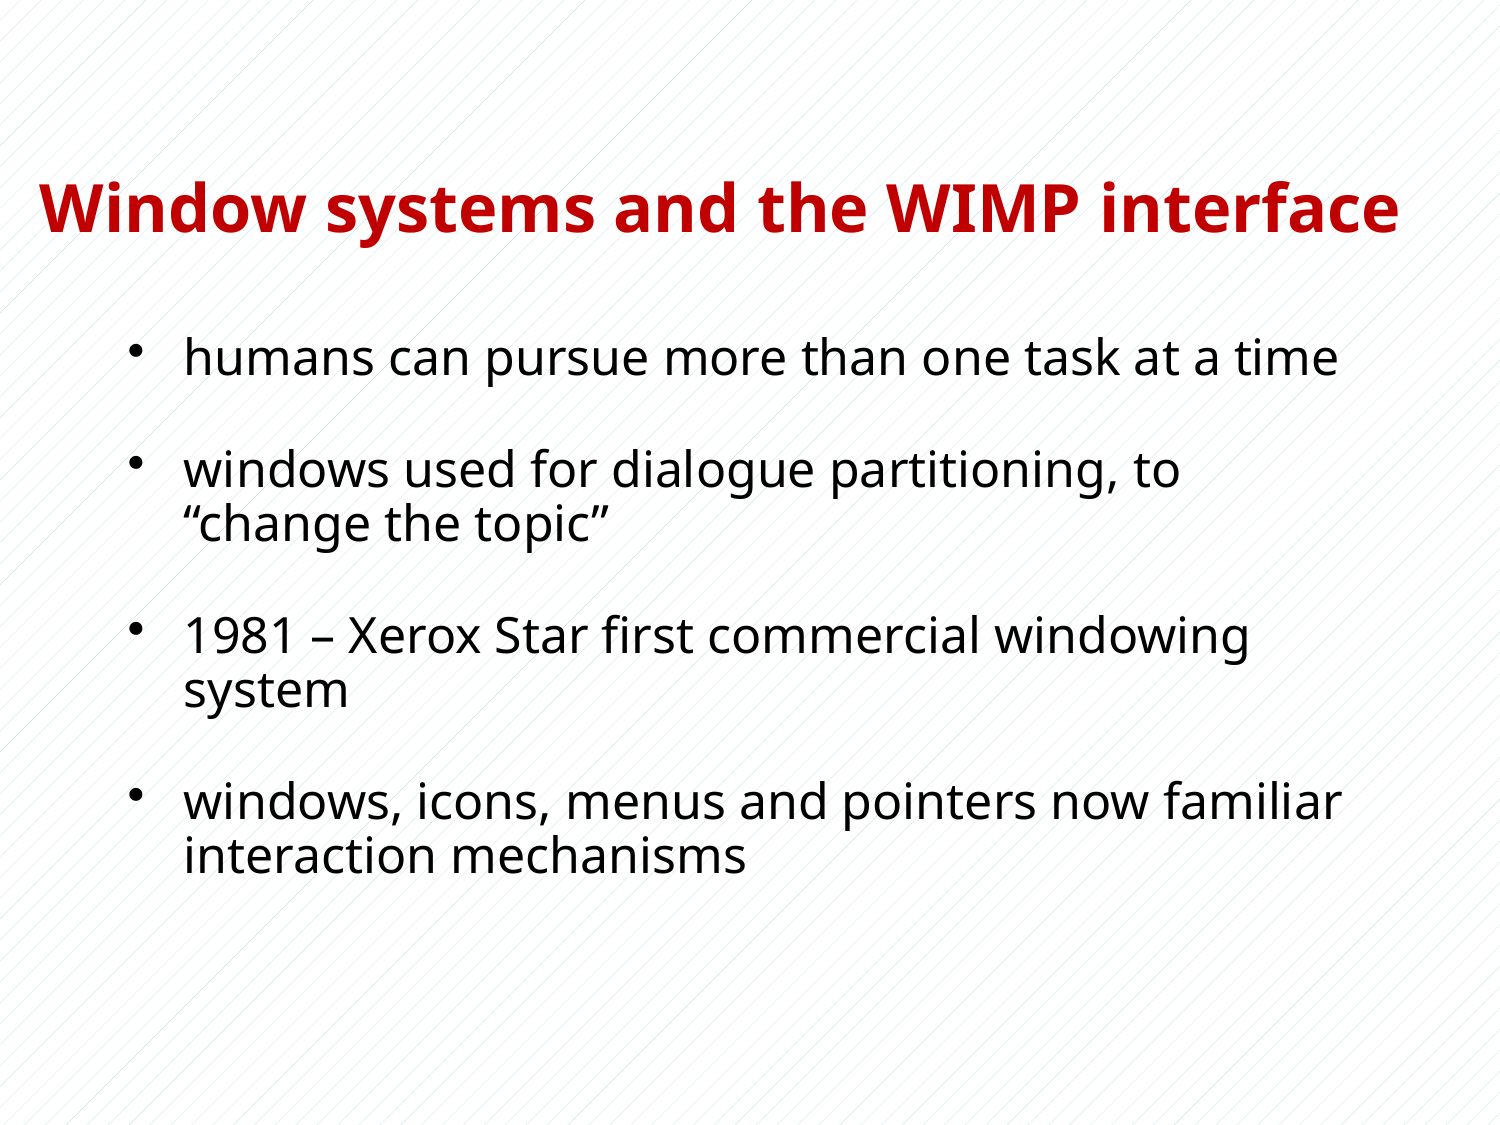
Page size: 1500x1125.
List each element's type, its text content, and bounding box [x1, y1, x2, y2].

title Window systems and the WIMP interface [24, 162, 1450, 250]
list humans can pursue more than one task at a time windows used for dialogue partitioning, to “change the topic” 1981 – Xerox Star first commercial windowing system windows, icons, menus and pointers now familiar interaction mechanisms [112, 324, 1388, 1000]
